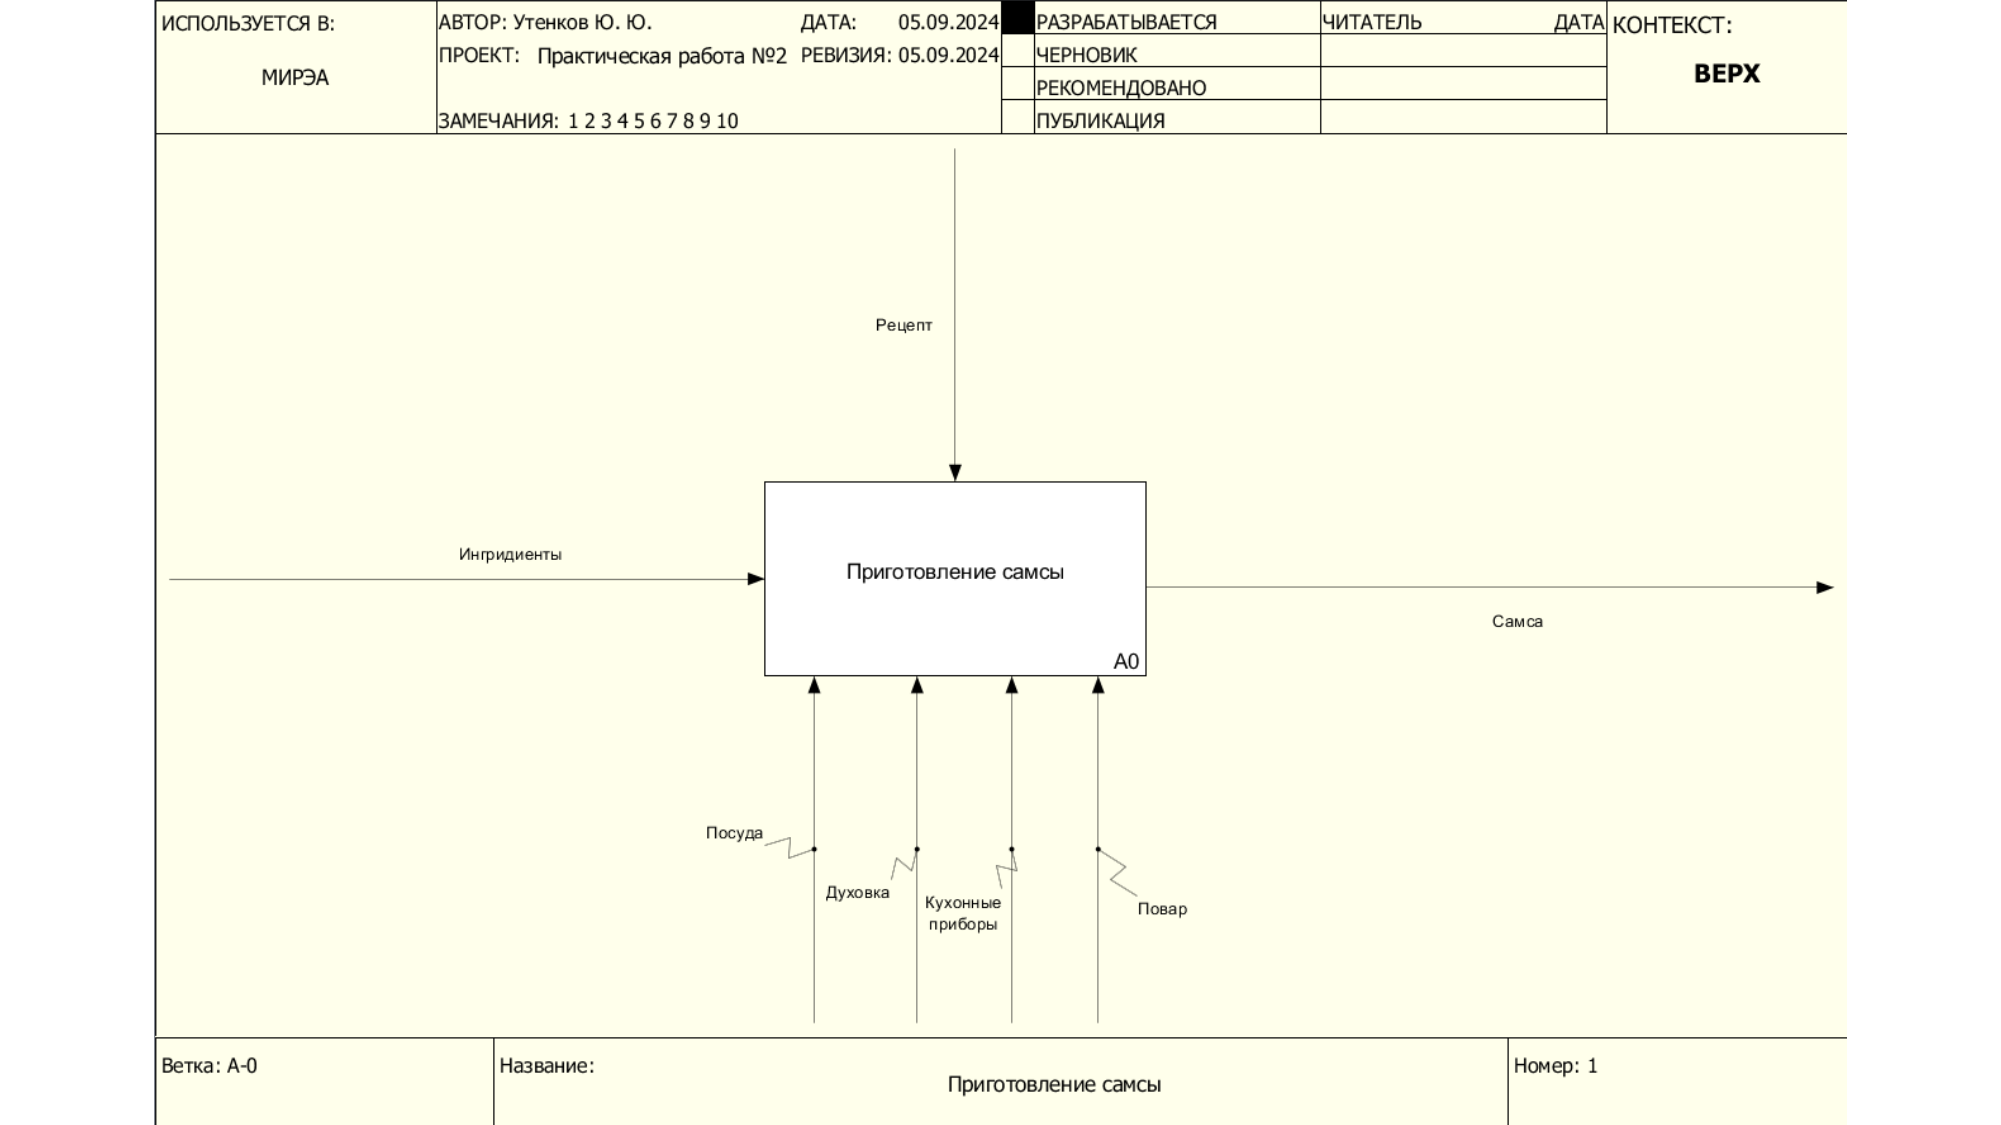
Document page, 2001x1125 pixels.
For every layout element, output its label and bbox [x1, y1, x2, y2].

picture [154, 0, 1847, 1125]
